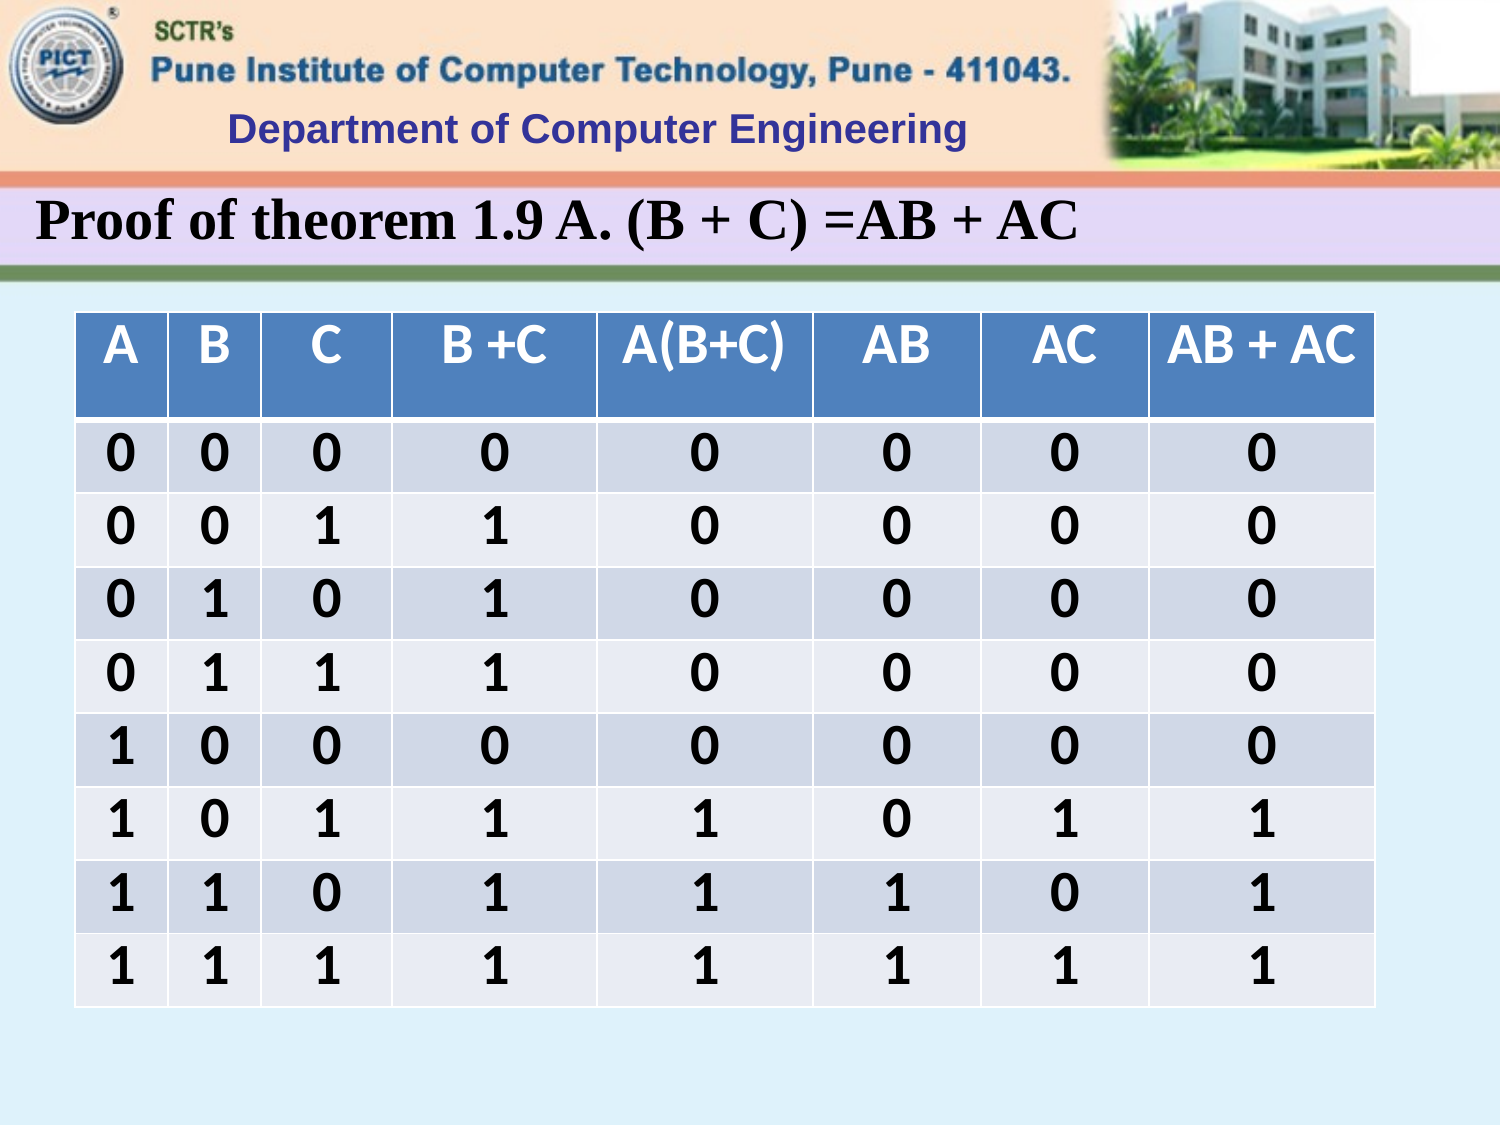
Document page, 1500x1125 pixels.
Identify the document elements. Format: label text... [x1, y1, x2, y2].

table_cell 0 [262, 568, 391, 639]
table_cell 1 [982, 934, 1148, 1006]
table_cell 1 [76, 714, 167, 786]
table_cell 0 [76, 641, 167, 712]
table_cell 1 [598, 934, 812, 1006]
table_cell 1 [169, 568, 260, 639]
table_cell 0 [814, 423, 980, 492]
table_cell 0 [76, 568, 167, 639]
text_box Department of Computer Engineering [225, 99, 972, 152]
table_cell 0 [262, 714, 391, 786]
table_cell 1 [76, 934, 167, 1006]
table_cell 0 [982, 641, 1148, 712]
table_cell 1 [1150, 788, 1374, 859]
table_cell 0 [169, 788, 260, 859]
table_cell 0 [598, 714, 812, 786]
table_cell 0 [598, 568, 812, 639]
table_cell 0 [982, 423, 1148, 492]
table_cell 1 [262, 934, 391, 1006]
table_cell 0 [814, 641, 980, 712]
table_cell 0 [598, 641, 812, 712]
table_cell 0 [169, 714, 260, 786]
table_header AB + AC [1150, 313, 1374, 417]
table_cell 0 [76, 494, 167, 566]
table_cell 0 [1150, 423, 1374, 492]
table_cell 0 [814, 494, 980, 566]
table_cell 0 [262, 861, 391, 933]
table_cell 1 [262, 788, 391, 859]
table_cell 1 [393, 641, 596, 712]
table_cell 0 [393, 423, 596, 492]
table_cell 1 [76, 788, 167, 859]
table_cell 1 [169, 934, 260, 1006]
title Proof of theorem 1.9 A. (B + C) =AB + AC [35, 181, 1238, 394]
picture [0, 0, 1500, 1125]
table_header B +C [393, 313, 596, 417]
table_header C [262, 313, 391, 417]
table_cell 0 [598, 494, 812, 566]
table_cell 0 [1150, 641, 1374, 712]
table_cell 0 [1150, 714, 1374, 786]
table_cell 1 [262, 494, 391, 566]
table_cell 0 [814, 788, 980, 859]
table_header AC [982, 313, 1148, 417]
table_cell 0 [262, 423, 391, 492]
table_cell 0 [169, 494, 260, 566]
table_cell 0 [982, 714, 1148, 786]
table_cell 1 [169, 861, 260, 933]
table_cell 1 [393, 788, 596, 859]
table_cell 0 [76, 423, 167, 492]
table_cell 0 [1150, 568, 1374, 639]
table_cell 0 [982, 568, 1148, 639]
table_header A [76, 313, 167, 417]
table_cell 1 [76, 861, 167, 933]
table_cell 1 [393, 568, 596, 639]
table_cell 1 [262, 641, 391, 712]
table_cell 1 [393, 934, 596, 1006]
table_header AB [814, 313, 980, 417]
table_cell 1 [814, 861, 980, 933]
table_cell 1 [814, 934, 980, 1006]
table_cell 1 [982, 788, 1148, 859]
table_header B [169, 313, 260, 417]
table_cell 1 [393, 494, 596, 566]
table_cell 1 [169, 641, 260, 712]
table_header A(B+C) [598, 313, 812, 417]
table_cell 0 [982, 861, 1148, 933]
table_cell 0 [982, 494, 1148, 566]
table_cell 0 [598, 423, 812, 492]
table_cell 1 [598, 788, 812, 859]
table_cell 0 [814, 714, 980, 786]
table_cell 0 [814, 568, 980, 639]
table_cell 1 [598, 861, 812, 933]
table_cell 0 [1150, 494, 1374, 566]
table_cell 1 [393, 861, 596, 933]
table_cell 1 [1150, 861, 1374, 933]
table_cell 0 [169, 423, 260, 492]
table_cell 0 [393, 714, 596, 786]
table_cell 1 [1150, 934, 1374, 1006]
